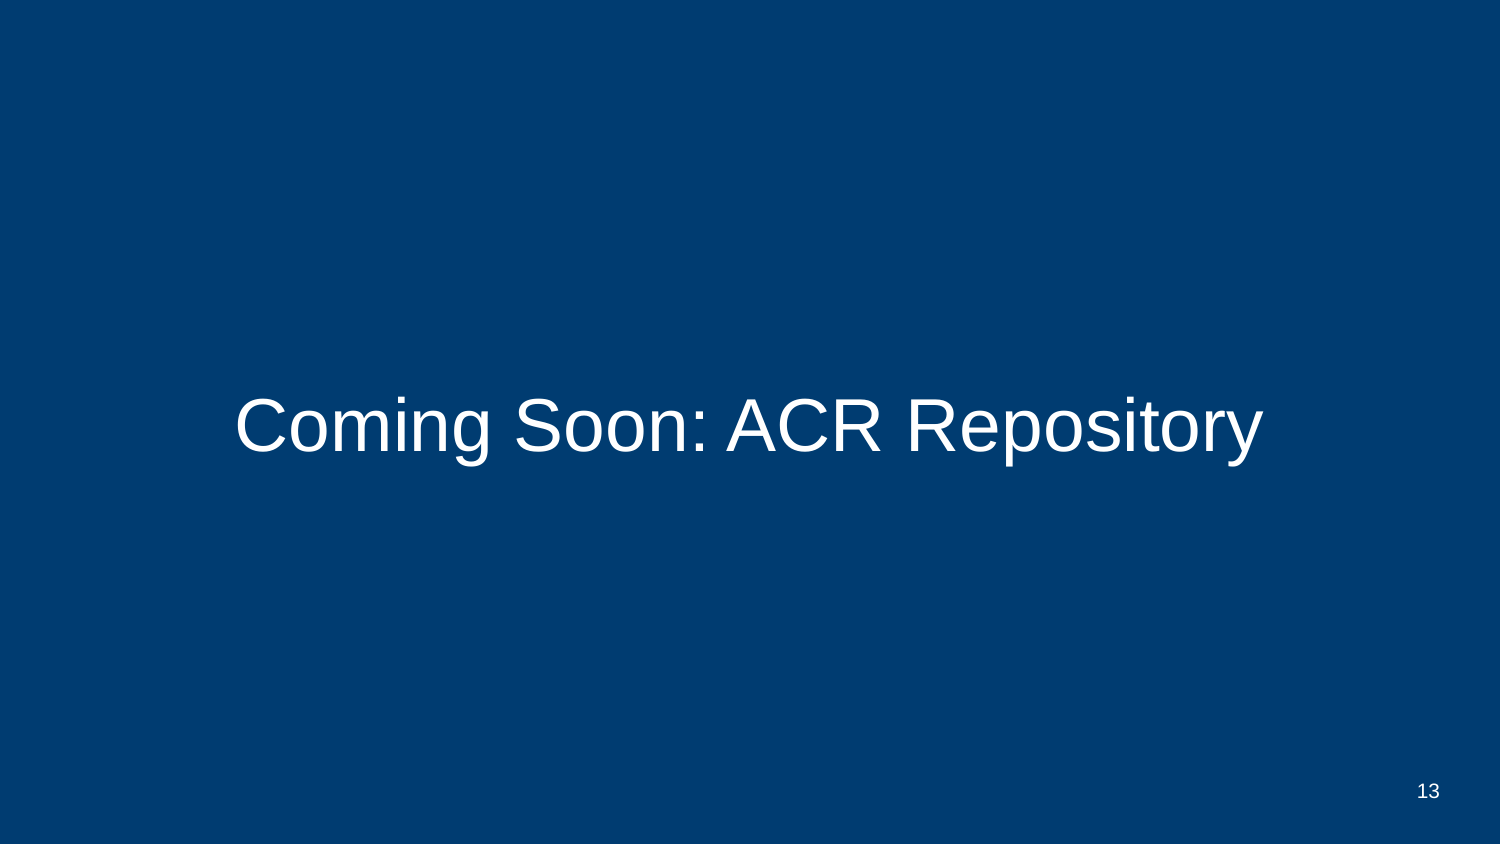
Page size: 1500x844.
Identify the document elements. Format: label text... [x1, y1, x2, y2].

slide_number 13 [1364, 757, 1455, 823]
title Coming Soon: ACR Repository [51, 227, 1449, 617]
